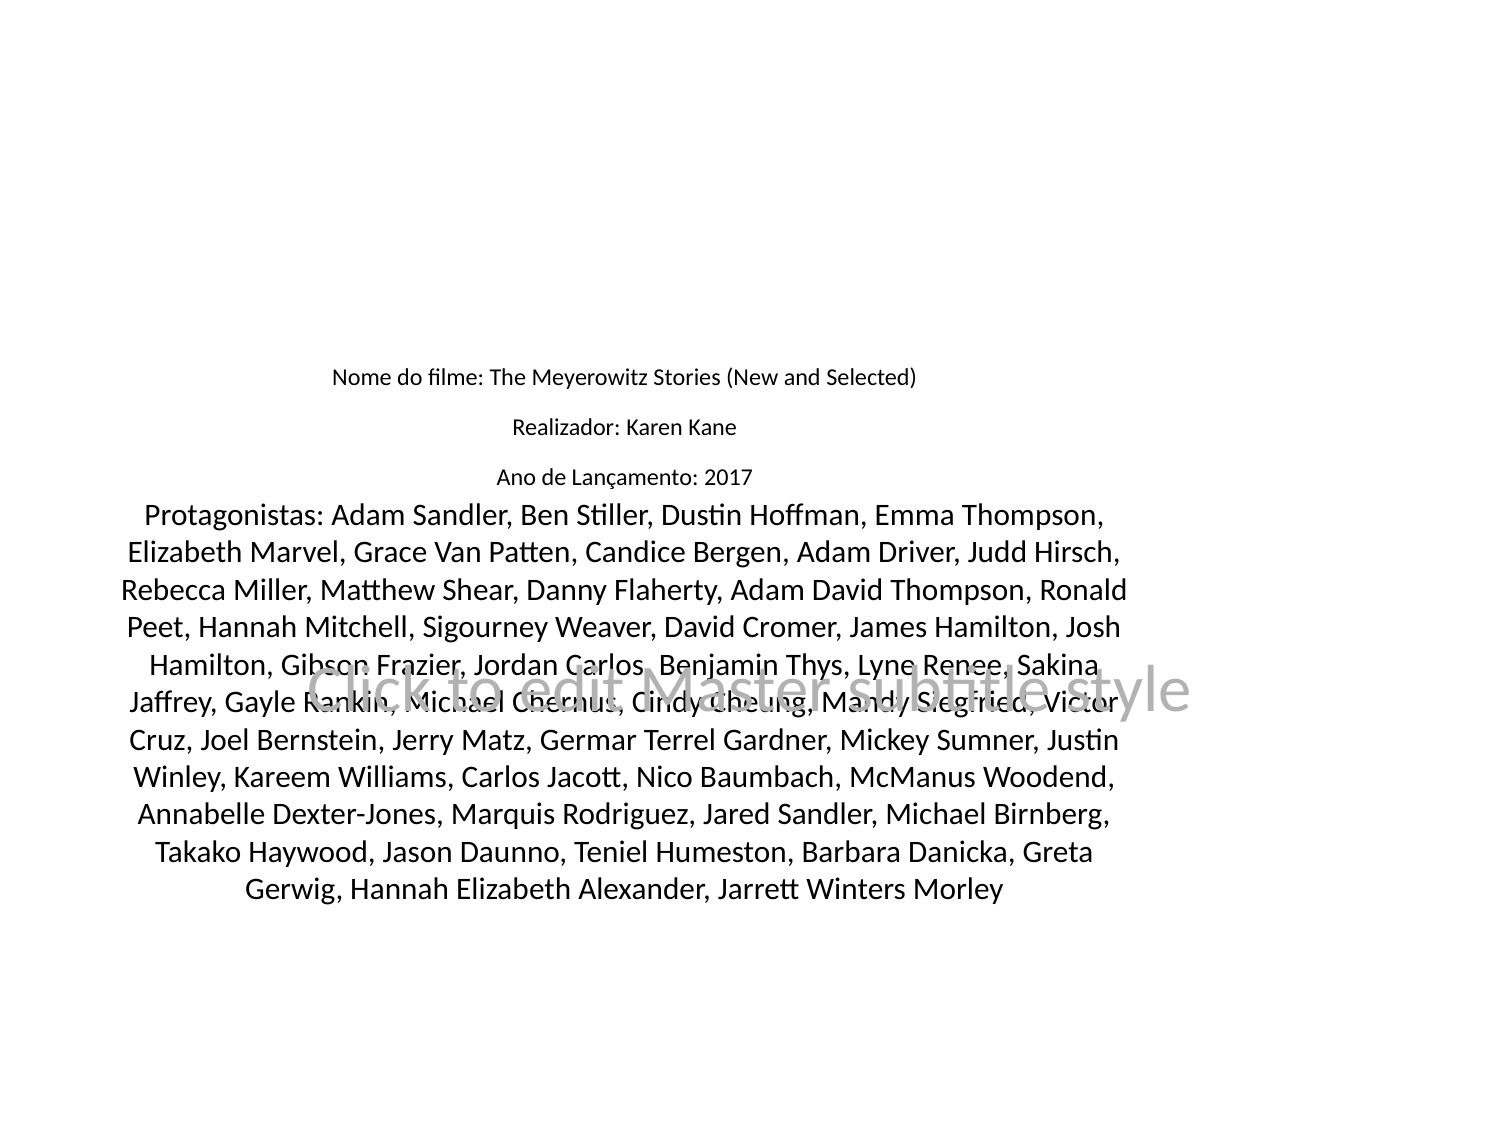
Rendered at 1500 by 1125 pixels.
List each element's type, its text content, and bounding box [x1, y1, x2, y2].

subtitle Click to edit Master subtitle style [225, 637, 1275, 925]
title Nome do filme: The Meyerowitz Stories (New and Selected) Realizador: Karen Kane Ano de Lançamento: 2017 Protagonistas: Adam Sandler, Ben Stiller, Dustin Hoffman, Emma Thompson, Elizabeth Marvel, Grace Van Patten, Candice Bergen, Adam Driver, Judd Hirsch, Rebecca Miller, Matthew Shear, Danny Flaherty, Adam David Thompson, Ronald Peet, Hannah Mitchell, Sigourney Weaver, David Cromer, James Hamilton, Josh Hamilton, Gibson Frazier, Jordan Carlos, Benjamin Thys, Lyne Renee, Sakina Jaffrey, Gayle Rankin, Michael Chernus, Cindy Cheung, Mandy Siegfried, Victor Cruz, Joel Bernstein, Jerry Matz, Germar Terrel Gardner, Mickey Sumner, Justin Winley, Kareem Williams, Carlos Jacott, Nico Baumbach, McManus Woodend, Annabelle Dexter-Jones, Marquis Rodriguez, Jared Sandler, Michael Birnberg, Takako Haywood, Jason Daunno, Teniel Humeston, Barbara Danicka, Greta Gerwig, Hannah Elizabeth Alexander, Jarrett Winters Morley [104, 104, 1146, 1125]
